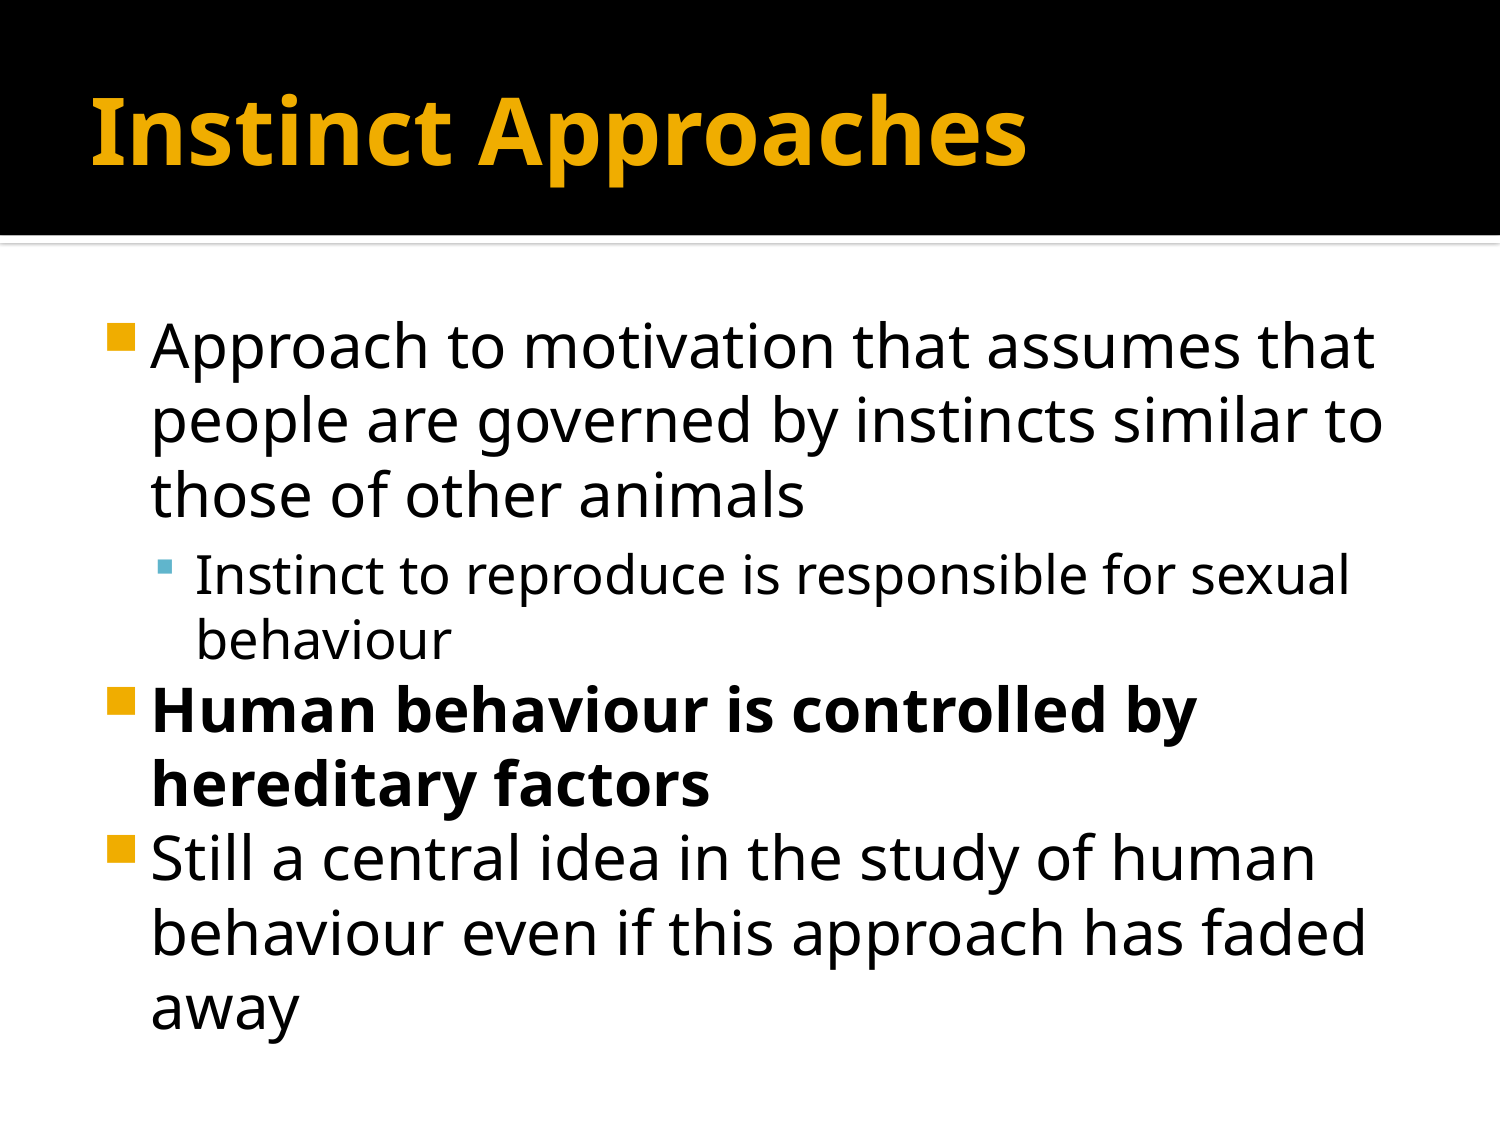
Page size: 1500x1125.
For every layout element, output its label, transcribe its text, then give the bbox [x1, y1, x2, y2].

title Instinct Approaches [75, 25, 1425, 231]
list Approach to motivation that assumes that people are governed by instincts similar to those of other animals Instinct to reproduce is responsible for sexual behaviour Human behaviour is controlled by hereditary factors Still a central idea in the study of human behaviour even if this approach has faded away [75, 291, 1425, 1050]
